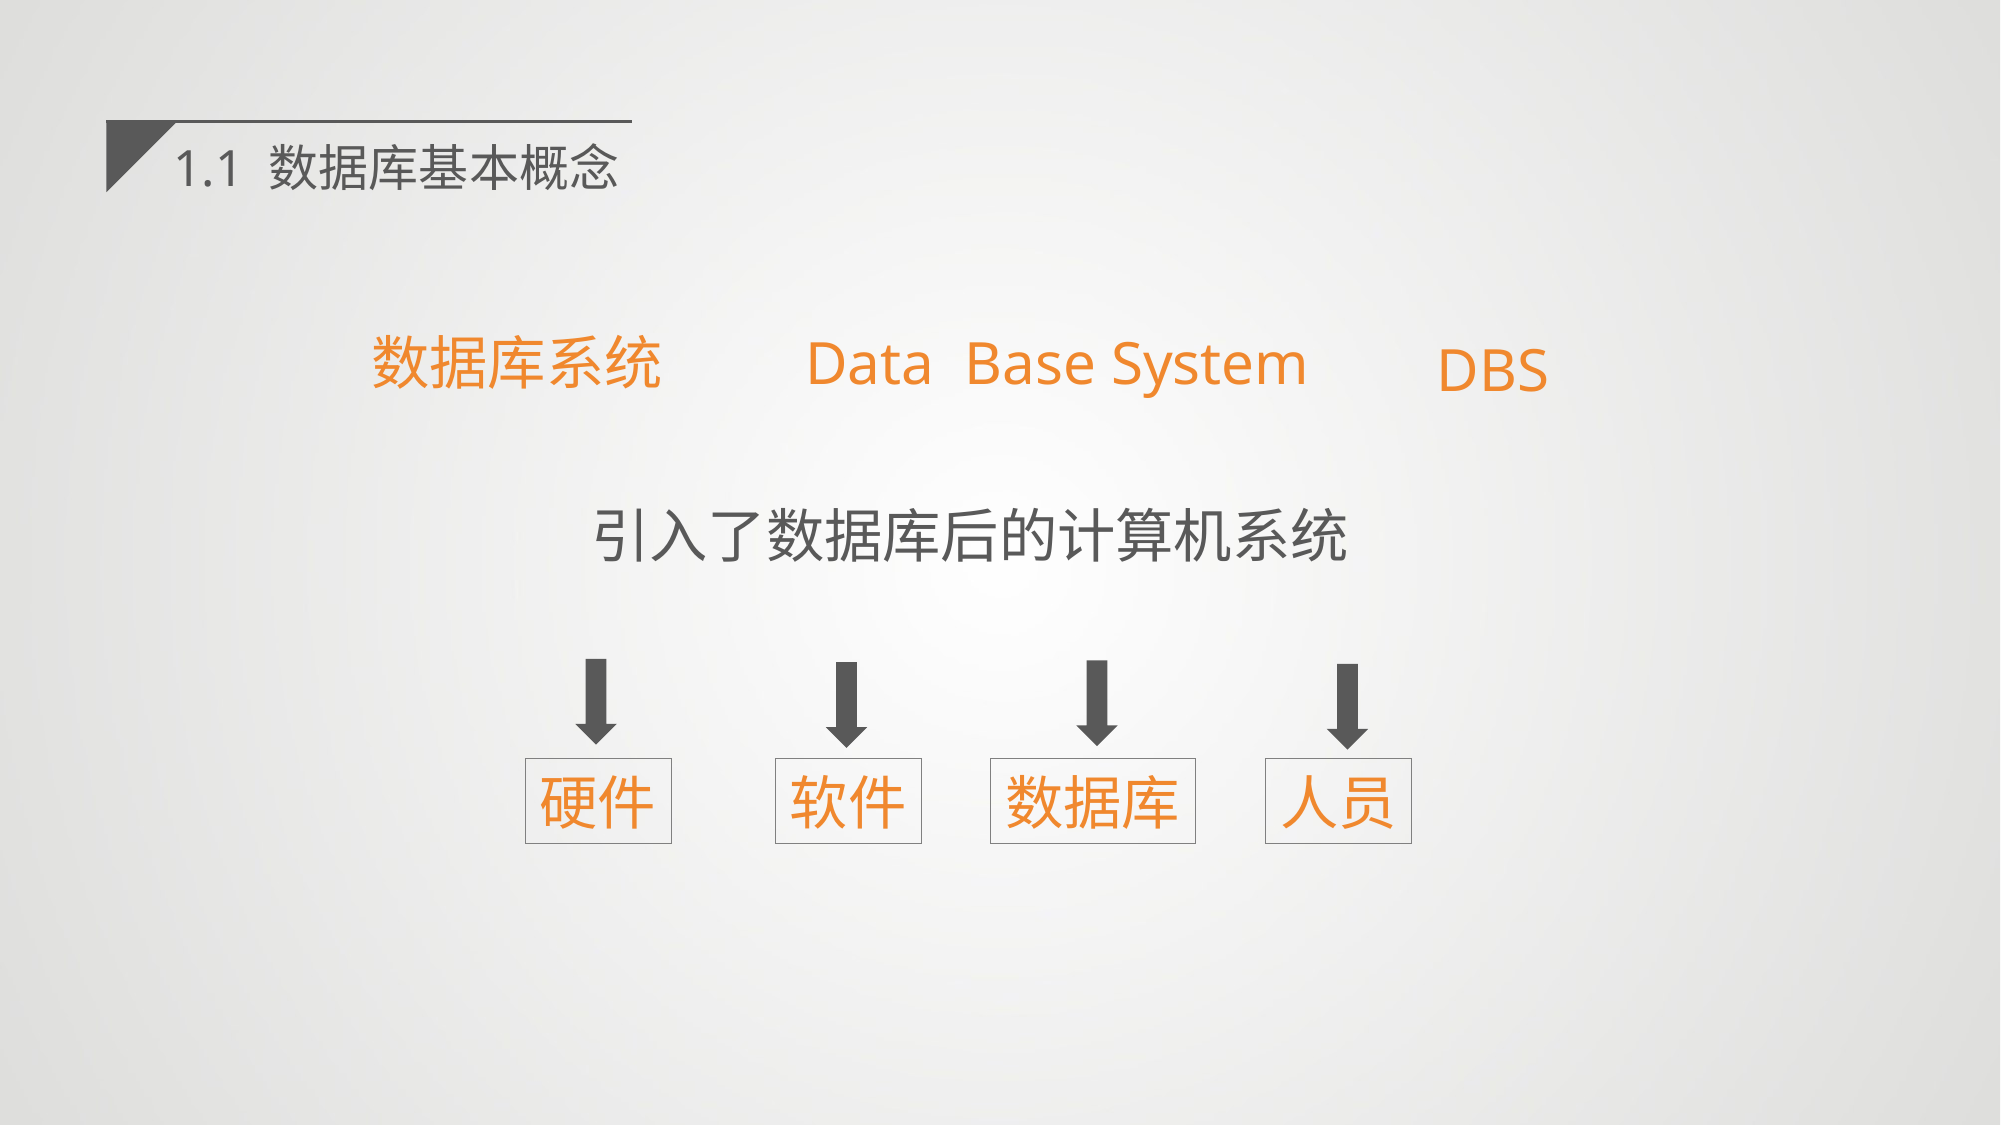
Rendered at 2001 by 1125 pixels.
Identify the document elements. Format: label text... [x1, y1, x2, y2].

text_box [1324, 662, 1371, 752]
text_box 引入了数据库后的计算机系统 [576, 492, 1364, 577]
text_box 硬件 [525, 758, 672, 844]
text_box 软件 [775, 758, 922, 844]
text_box Data Base System [657, 318, 1458, 404]
text_box DBS [1364, 325, 1622, 411]
text_box [572, 657, 620, 747]
text_box 1.1 数据库基本概念 [158, 103, 752, 230]
picture [0, 0, 2001, 1125]
text_box [105, 120, 178, 195]
text_box [1073, 659, 1121, 748]
text_box 数据库 [990, 758, 1196, 844]
text_box [823, 661, 870, 750]
text_box 人员 [1265, 758, 1412, 844]
text_box 数据库系统 [254, 318, 657, 404]
